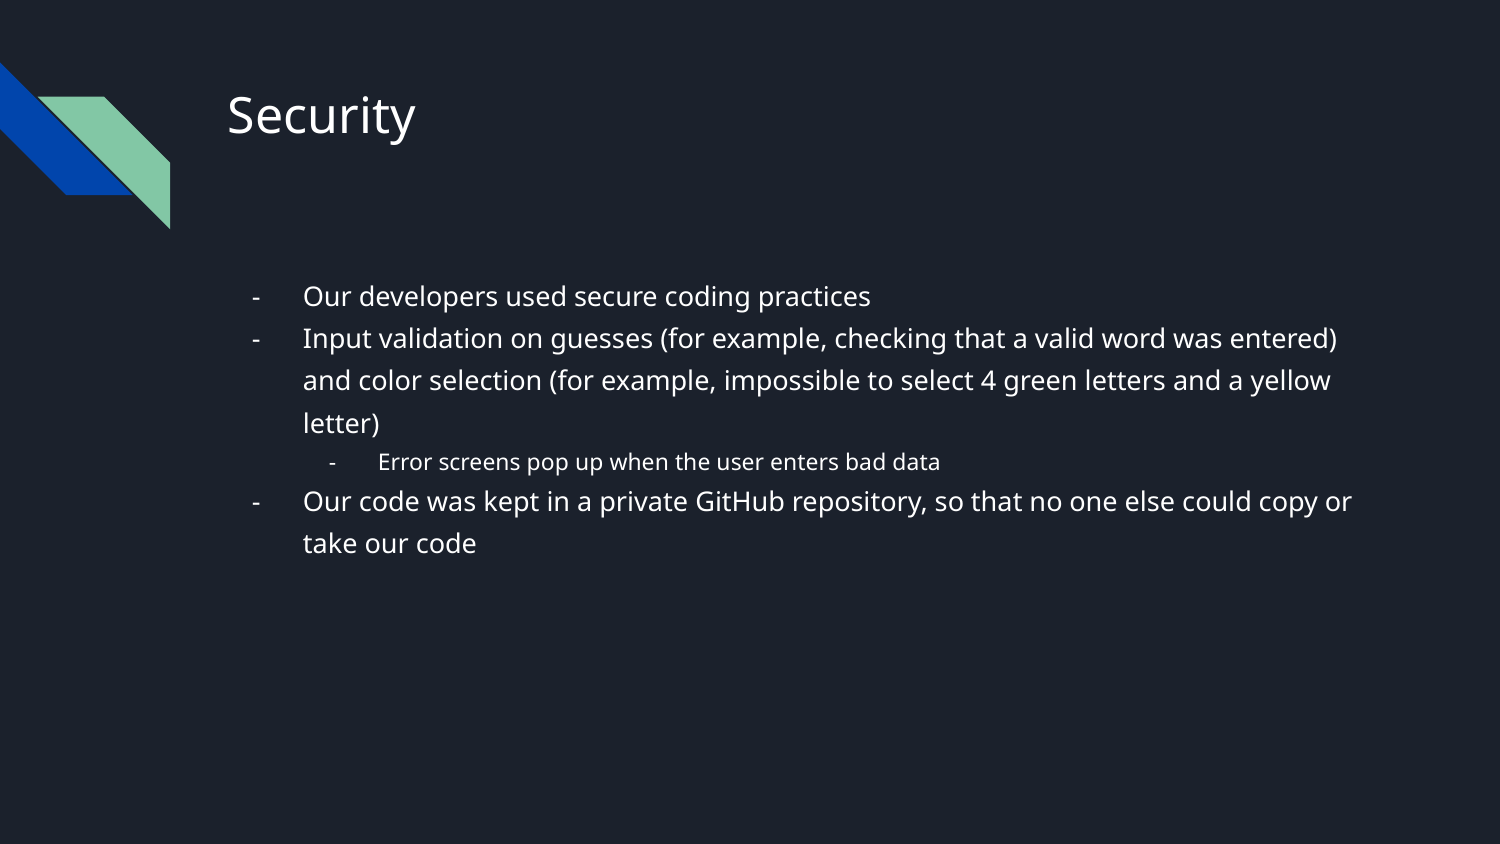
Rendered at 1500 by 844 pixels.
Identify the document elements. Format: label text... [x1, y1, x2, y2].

title Security [212, 64, 1368, 215]
list Our developers used secure coding practices Input validation on guesses (for example, checking that a valid word was entered) and color selection (for example, impossible to select 4 green letters and a yellow letter) Error screens pop up when the user enters bad data Our code was kept in a private GitHub repository, so that no one else could copy or take our code [212, 257, 1368, 735]
